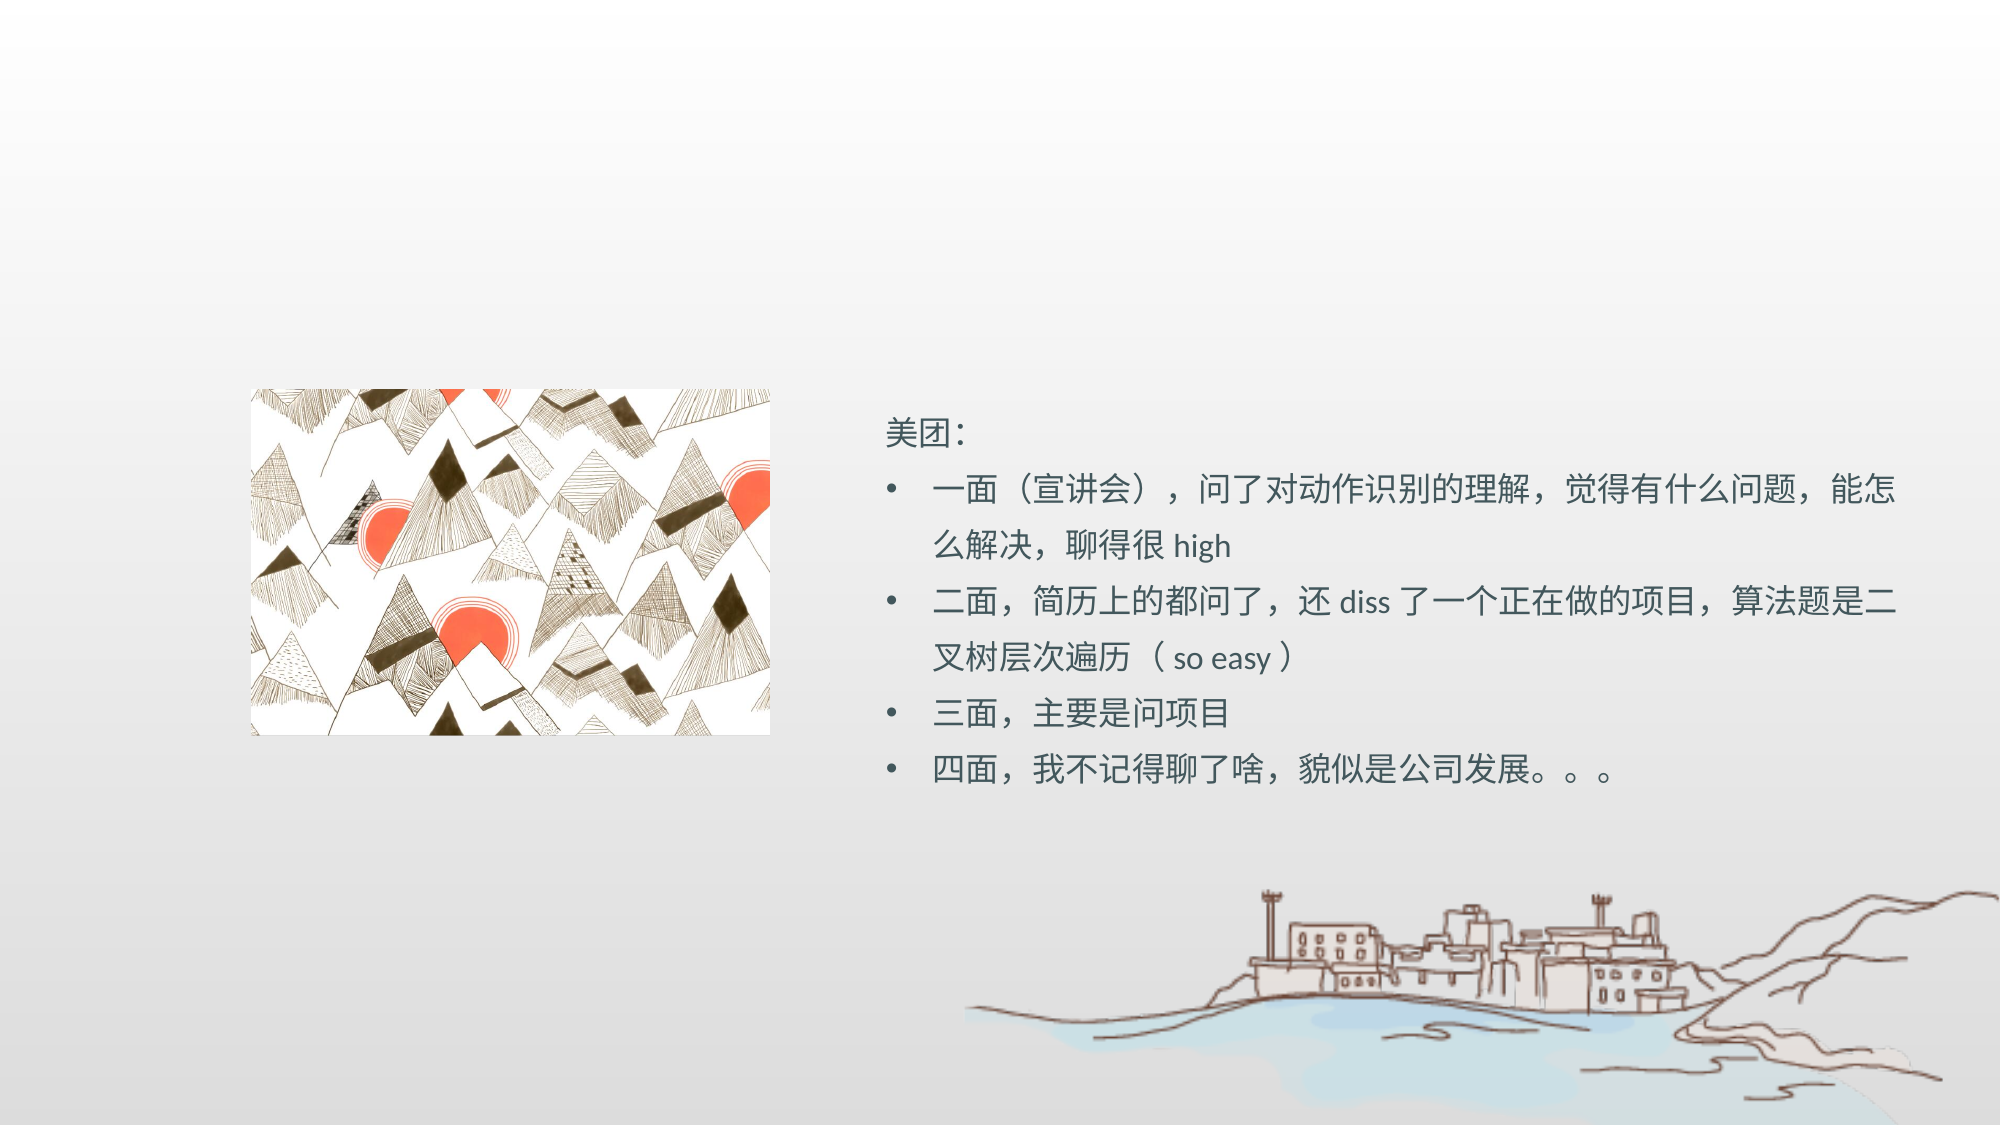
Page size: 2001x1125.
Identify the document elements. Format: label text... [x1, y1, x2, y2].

picture [871, 847, 2001, 1125]
text_box 美团： 一面（宣讲会），问了对动作识别的理解，觉得有什么问题，能怎么解决，聊得很high 二面，简历上的都问了，还diss了一个正在做的项目，算法题是二叉树层次遍历（so easy） 三面，主要是问项目 四面，我不记得聊了啥，貌似是公司发展。。。 [871, 389, 1939, 847]
picture [251, 389, 770, 736]
